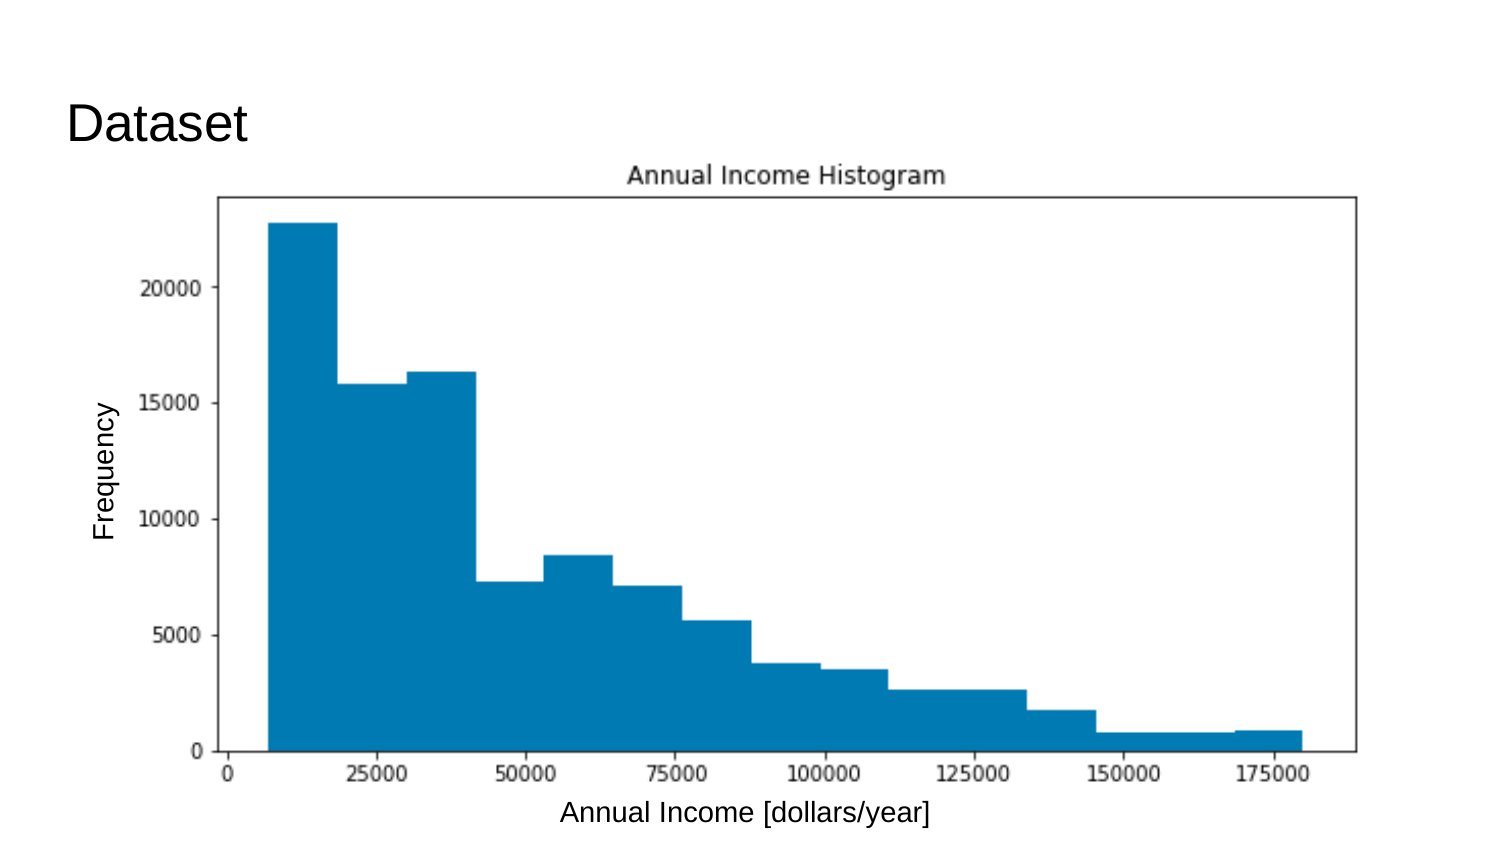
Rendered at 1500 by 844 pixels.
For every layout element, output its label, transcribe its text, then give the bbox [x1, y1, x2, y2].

text_box Annual Income [dollars/year] [544, 798, 956, 843]
picture [134, 149, 1366, 791]
title Dataset [51, 72, 1449, 167]
text_box Frequency [69, 383, 129, 557]
